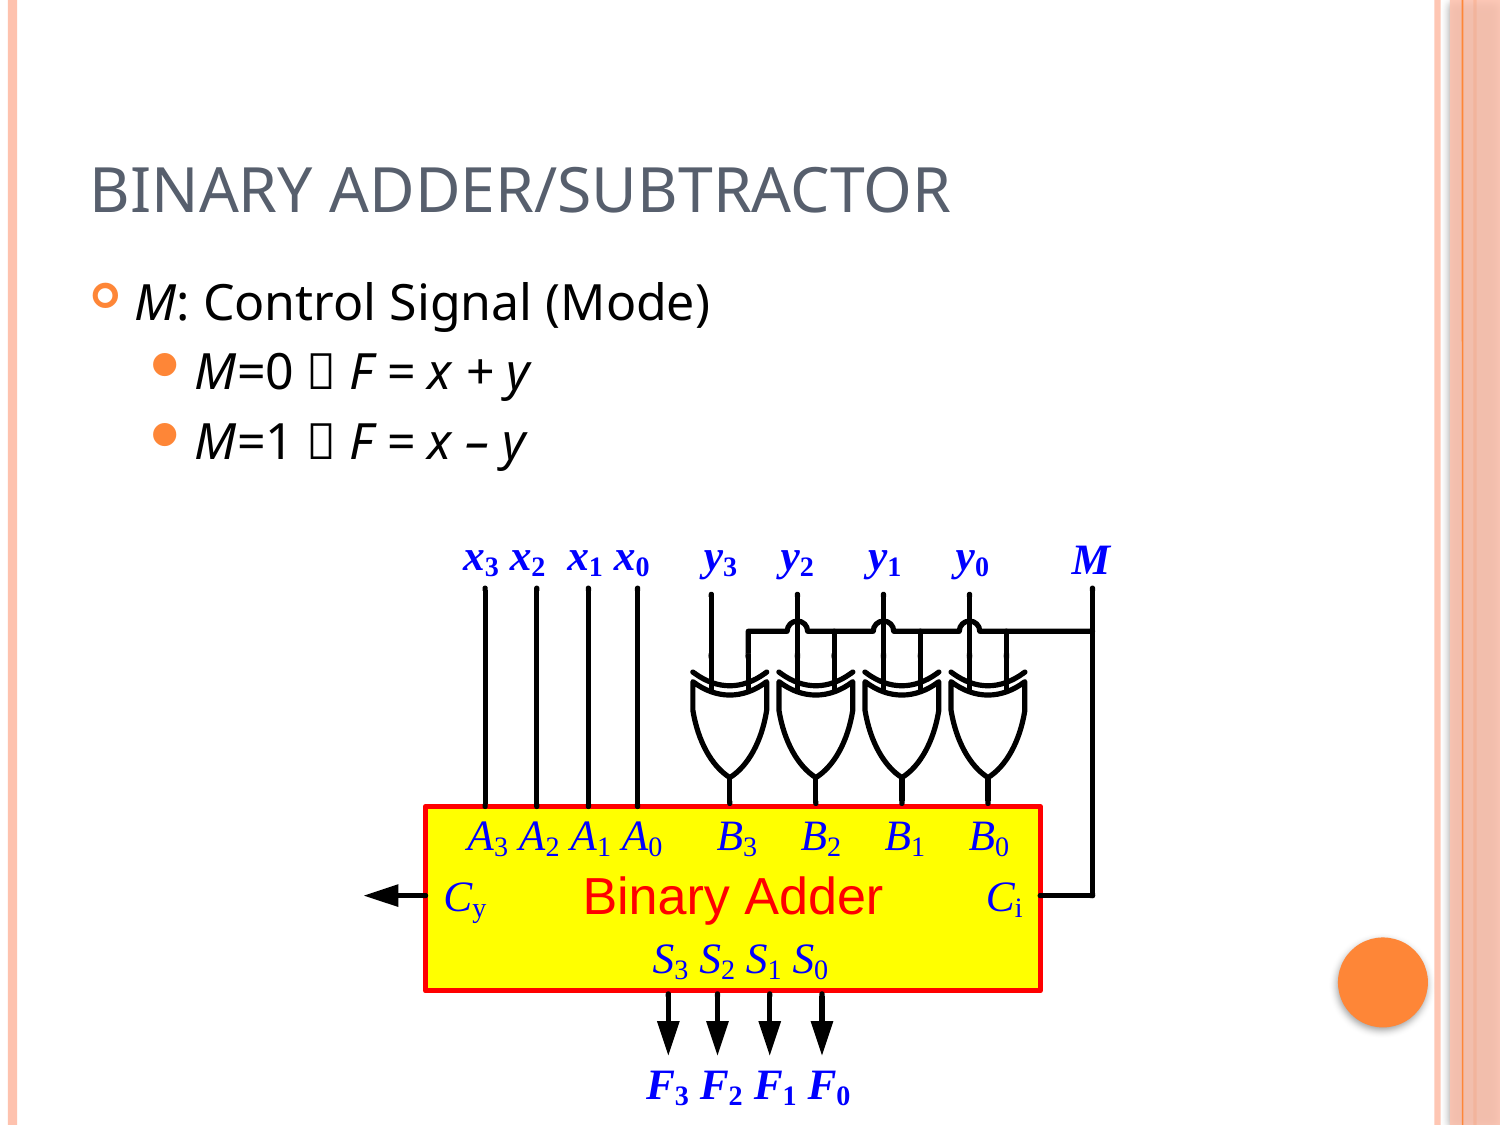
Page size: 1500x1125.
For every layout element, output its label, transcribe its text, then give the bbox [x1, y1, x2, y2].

title Binary Adder/Subtractor [75, 45, 1338, 233]
list M: Control Signal (Mode) M=0  F = x + y M=1  F = x – y [75, 262, 1338, 1062]
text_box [302, 518, 1125, 1125]
